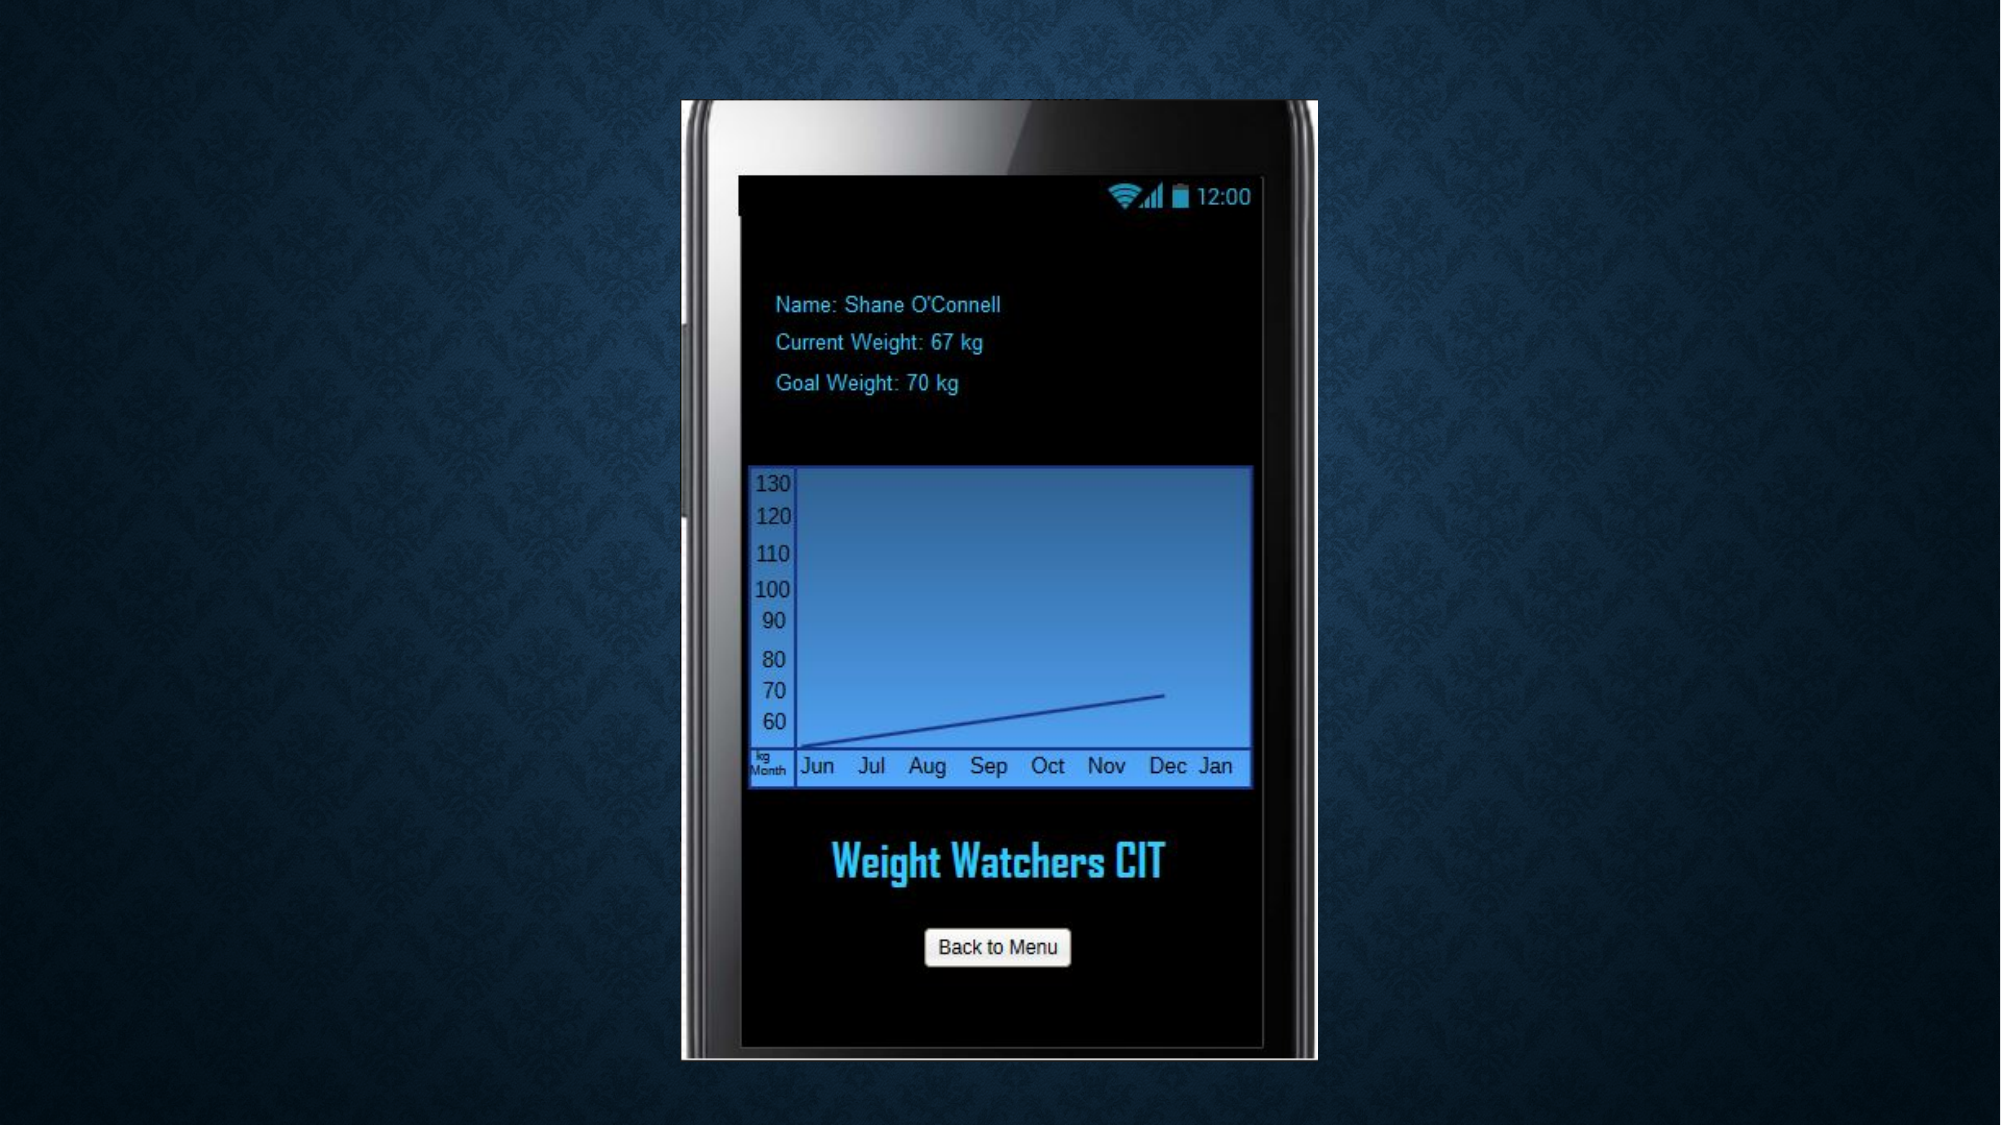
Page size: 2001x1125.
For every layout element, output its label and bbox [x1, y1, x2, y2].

list [680, 99, 1318, 1063]
